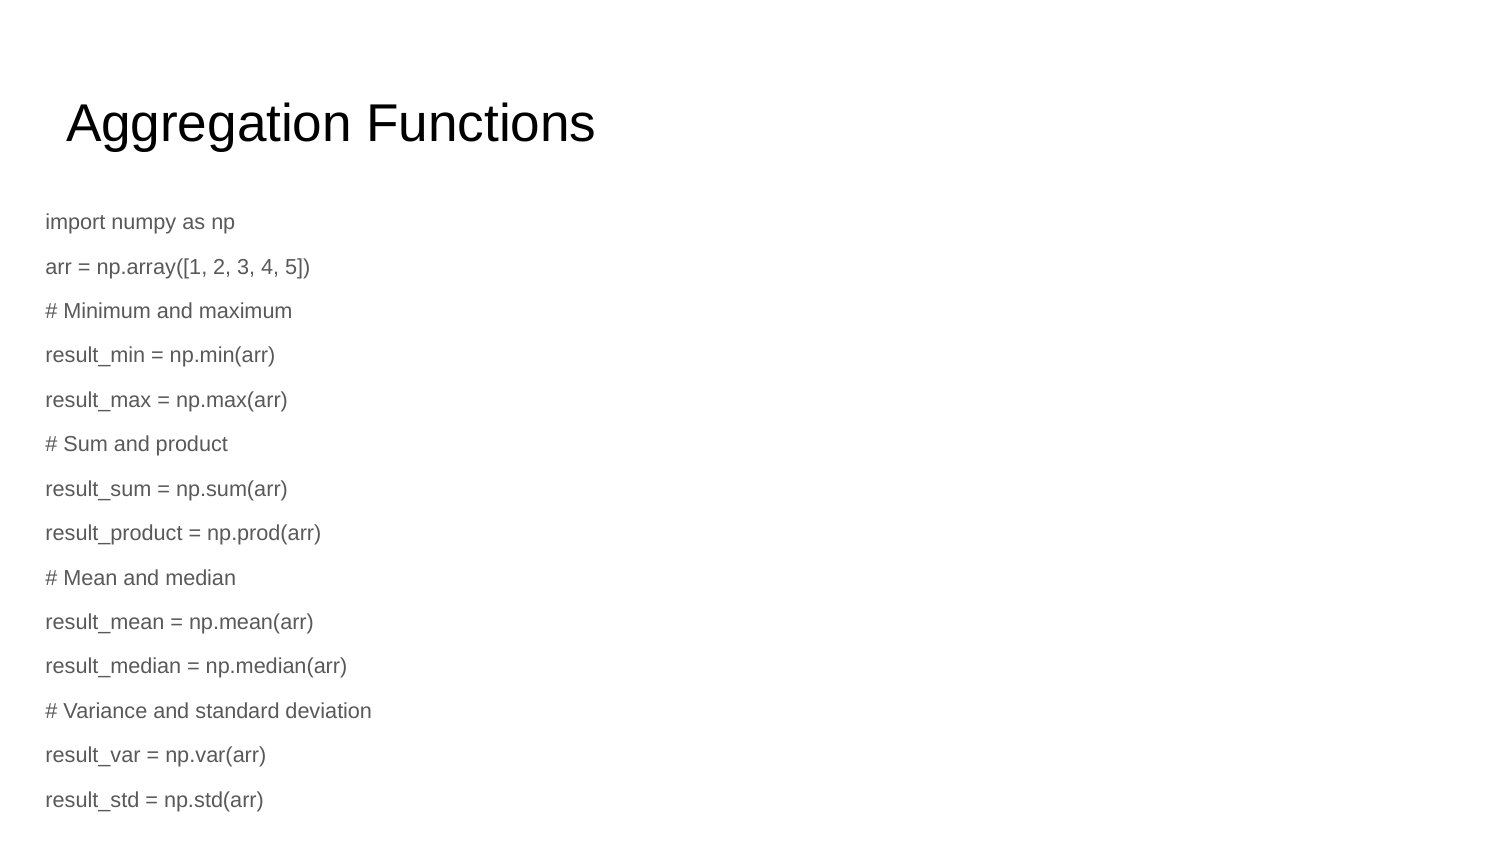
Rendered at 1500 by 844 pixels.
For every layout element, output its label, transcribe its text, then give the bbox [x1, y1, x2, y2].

title Aggregation Functions [51, 72, 1449, 167]
list import numpy as np arr = np.array([1, 2, 3, 4, 5]) # Minimum and maximum result_min = np.min(arr) result_max = np.max(arr) # Sum and product result_sum = np.sum(arr) result_product = np.prod(arr) # Mean and median result_mean = np.mean(arr) result_median = np.median(arr) # Variance and standard deviation result_var = np.var(arr) result_std = np.std(arr) [30, 189, 1449, 828]
